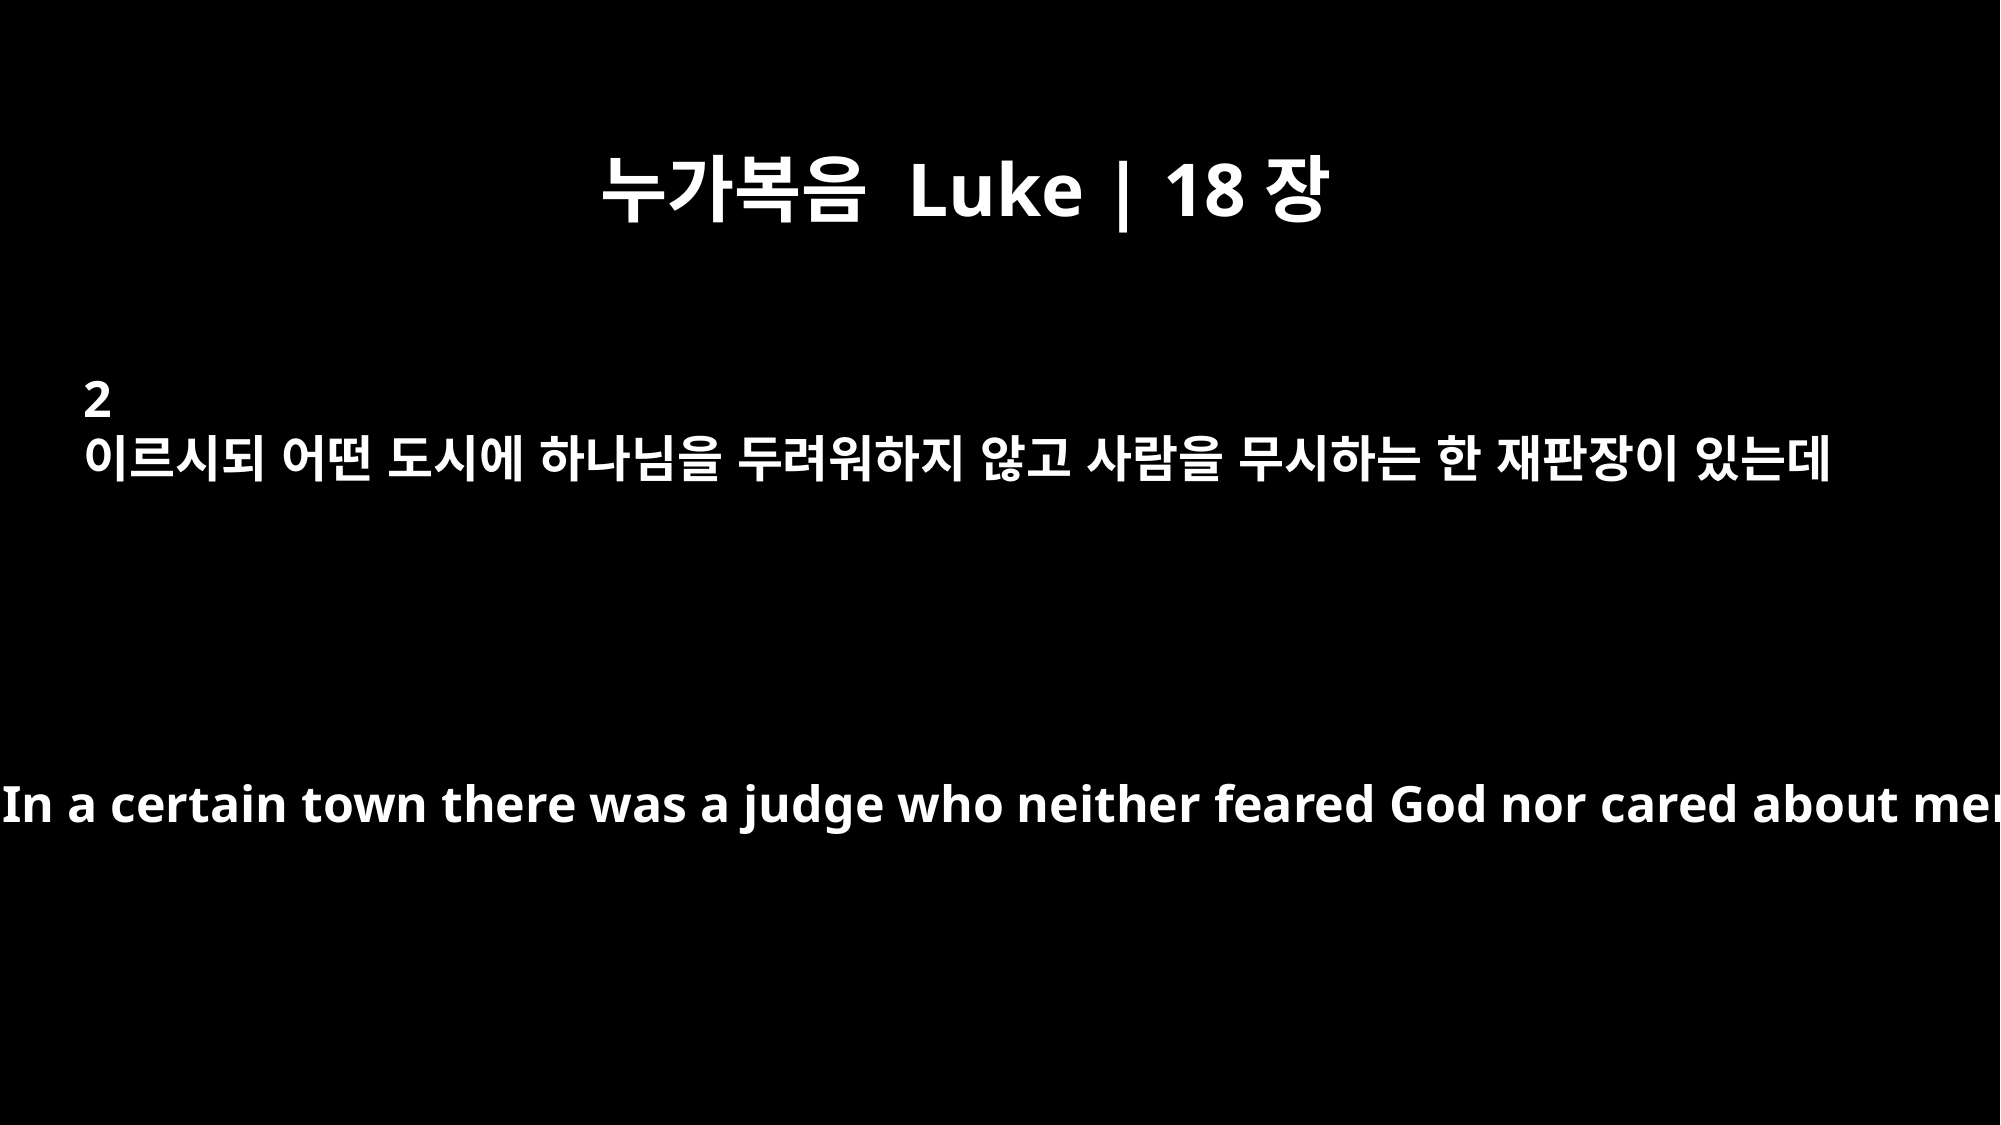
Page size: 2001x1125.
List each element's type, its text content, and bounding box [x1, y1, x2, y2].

text_box 누가복음 Luke | 18장 [585, 136, 1347, 239]
text_box He said: "In a certain town there was a judge who neither feared God nor cared about men. [0, 764, 2000, 840]
text_box 2 이르시되 어떤 도시에 하나님을 두려워하지 않고 사람을 무시하는 한 재판장이 있는데 [68, 359, 1849, 495]
